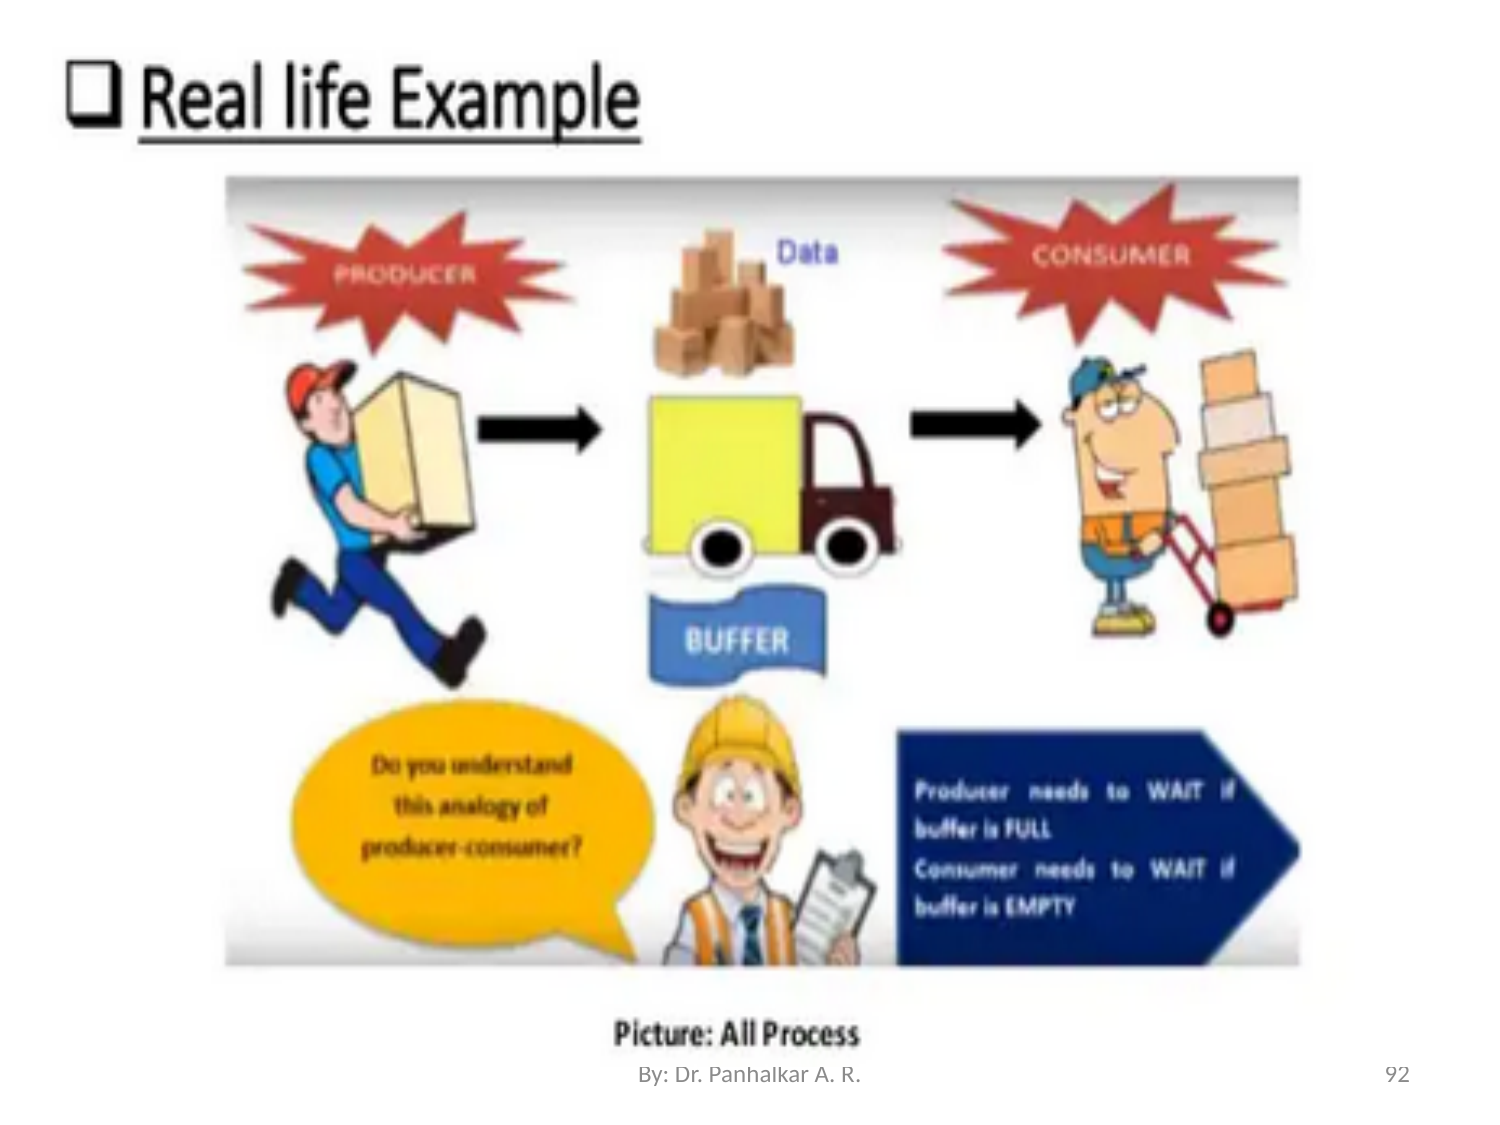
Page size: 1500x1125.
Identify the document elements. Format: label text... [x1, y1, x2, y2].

footer By: Dr. Panhalkar A. R. [512, 1074, 988, 1103]
slide_number 92 [1074, 1074, 1425, 1103]
picture [34, 46, 1466, 1067]
